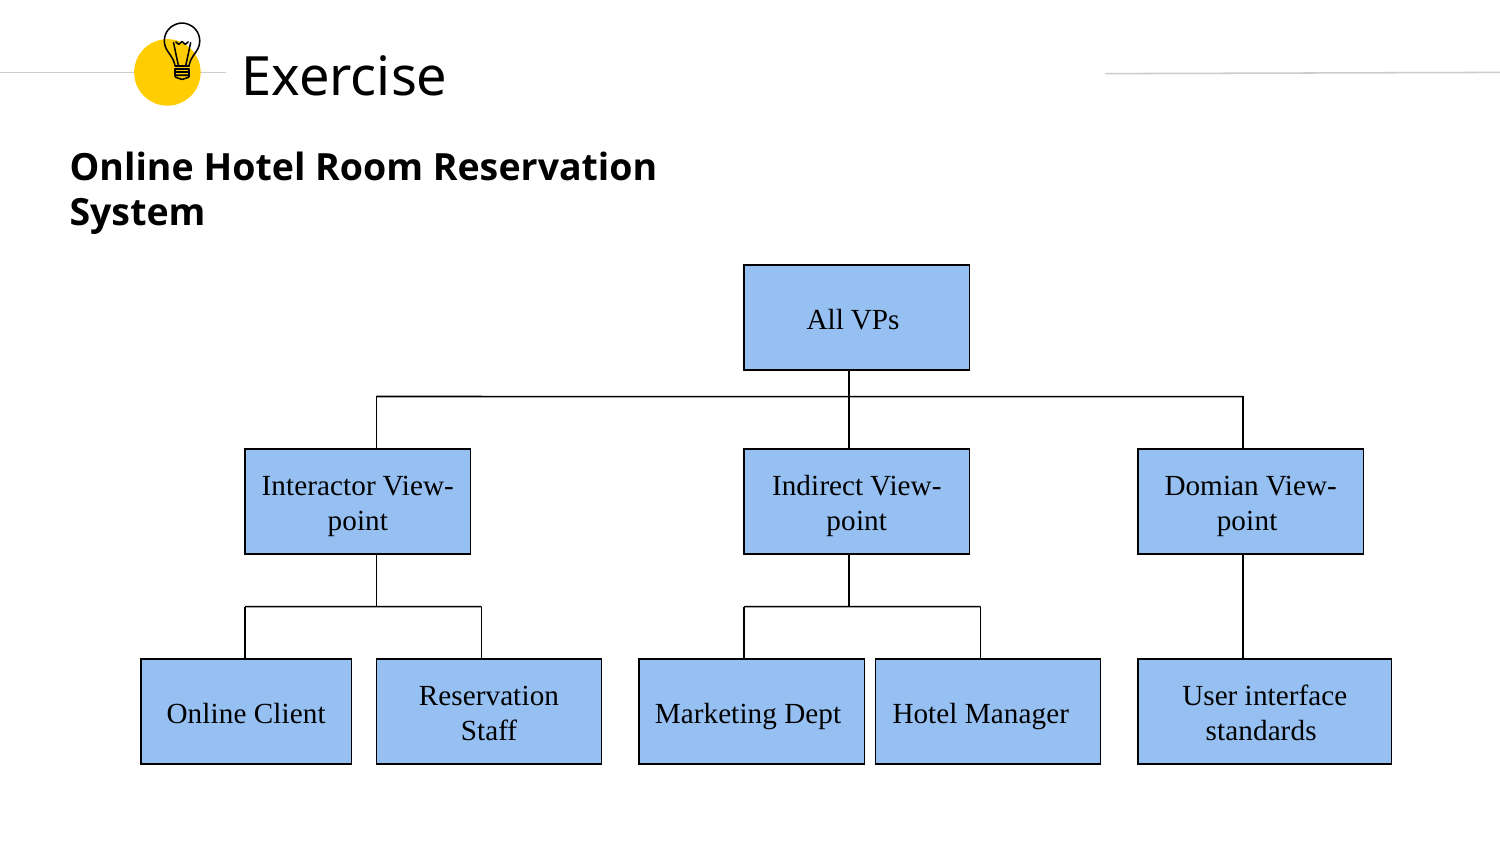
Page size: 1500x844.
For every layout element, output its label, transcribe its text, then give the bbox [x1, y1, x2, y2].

text_box Hotel Manager [875, 659, 1101, 765]
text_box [164, 22, 200, 80]
text_box Interactor View-point [245, 448, 471, 554]
title Exercise [226, 38, 1106, 110]
text_box [141, 238, 1402, 817]
text_box Domian View-point [1138, 448, 1364, 554]
text_box Reservation Staff [376, 659, 602, 764]
text_box Marketing Dept [639, 659, 865, 765]
text_box Online Client [141, 659, 352, 765]
list Online Hotel Room Reservation System [54, 128, 735, 221]
text_box Indirect View-point [744, 448, 970, 554]
text_box All VPs [744, 265, 970, 371]
text_box User interface standards [1138, 659, 1392, 764]
